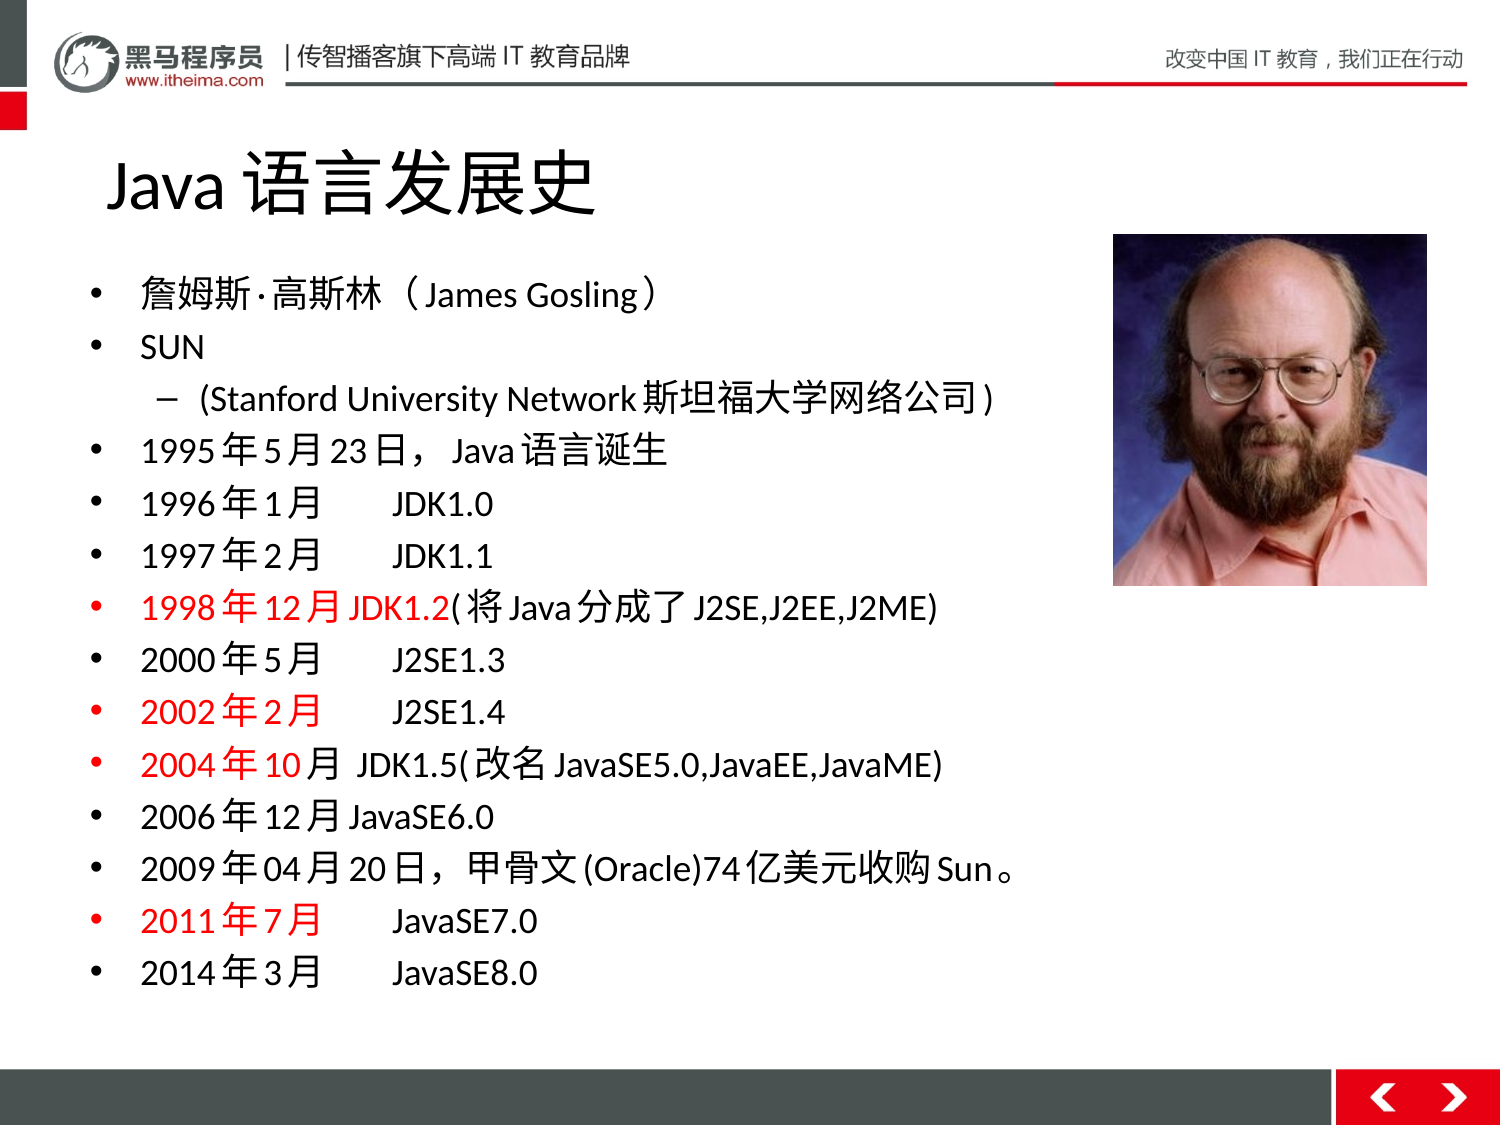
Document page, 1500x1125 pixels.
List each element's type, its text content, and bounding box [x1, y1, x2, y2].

list 詹姆斯·高斯林（James Gosling） SUN (Stanford University Network斯坦福大学网络公司) 1995年5月23日，Java语言诞生 1996年1月 JDK1.0 1997年2月 JDK1.1 1998年12月JDK1.2(将Java分成了J2SE,J2EE,J2ME) 2000年5月 J2SE1.3 2002年2月 J2SE1.4 2004年10月 JDK1.5(改名JavaSE5.0,JavaEE,JavaME) 2006年12月JavaSE6.0 2009年04月20日，甲骨文(Oracle)74亿美元收购Sun。 2011年7月 JavaSE7.0 2014年3月 JavaSE8.0 [75, 262, 1442, 1005]
title Java语言发展史 [75, 45, 1425, 233]
picture [0, 0, 1500, 1125]
